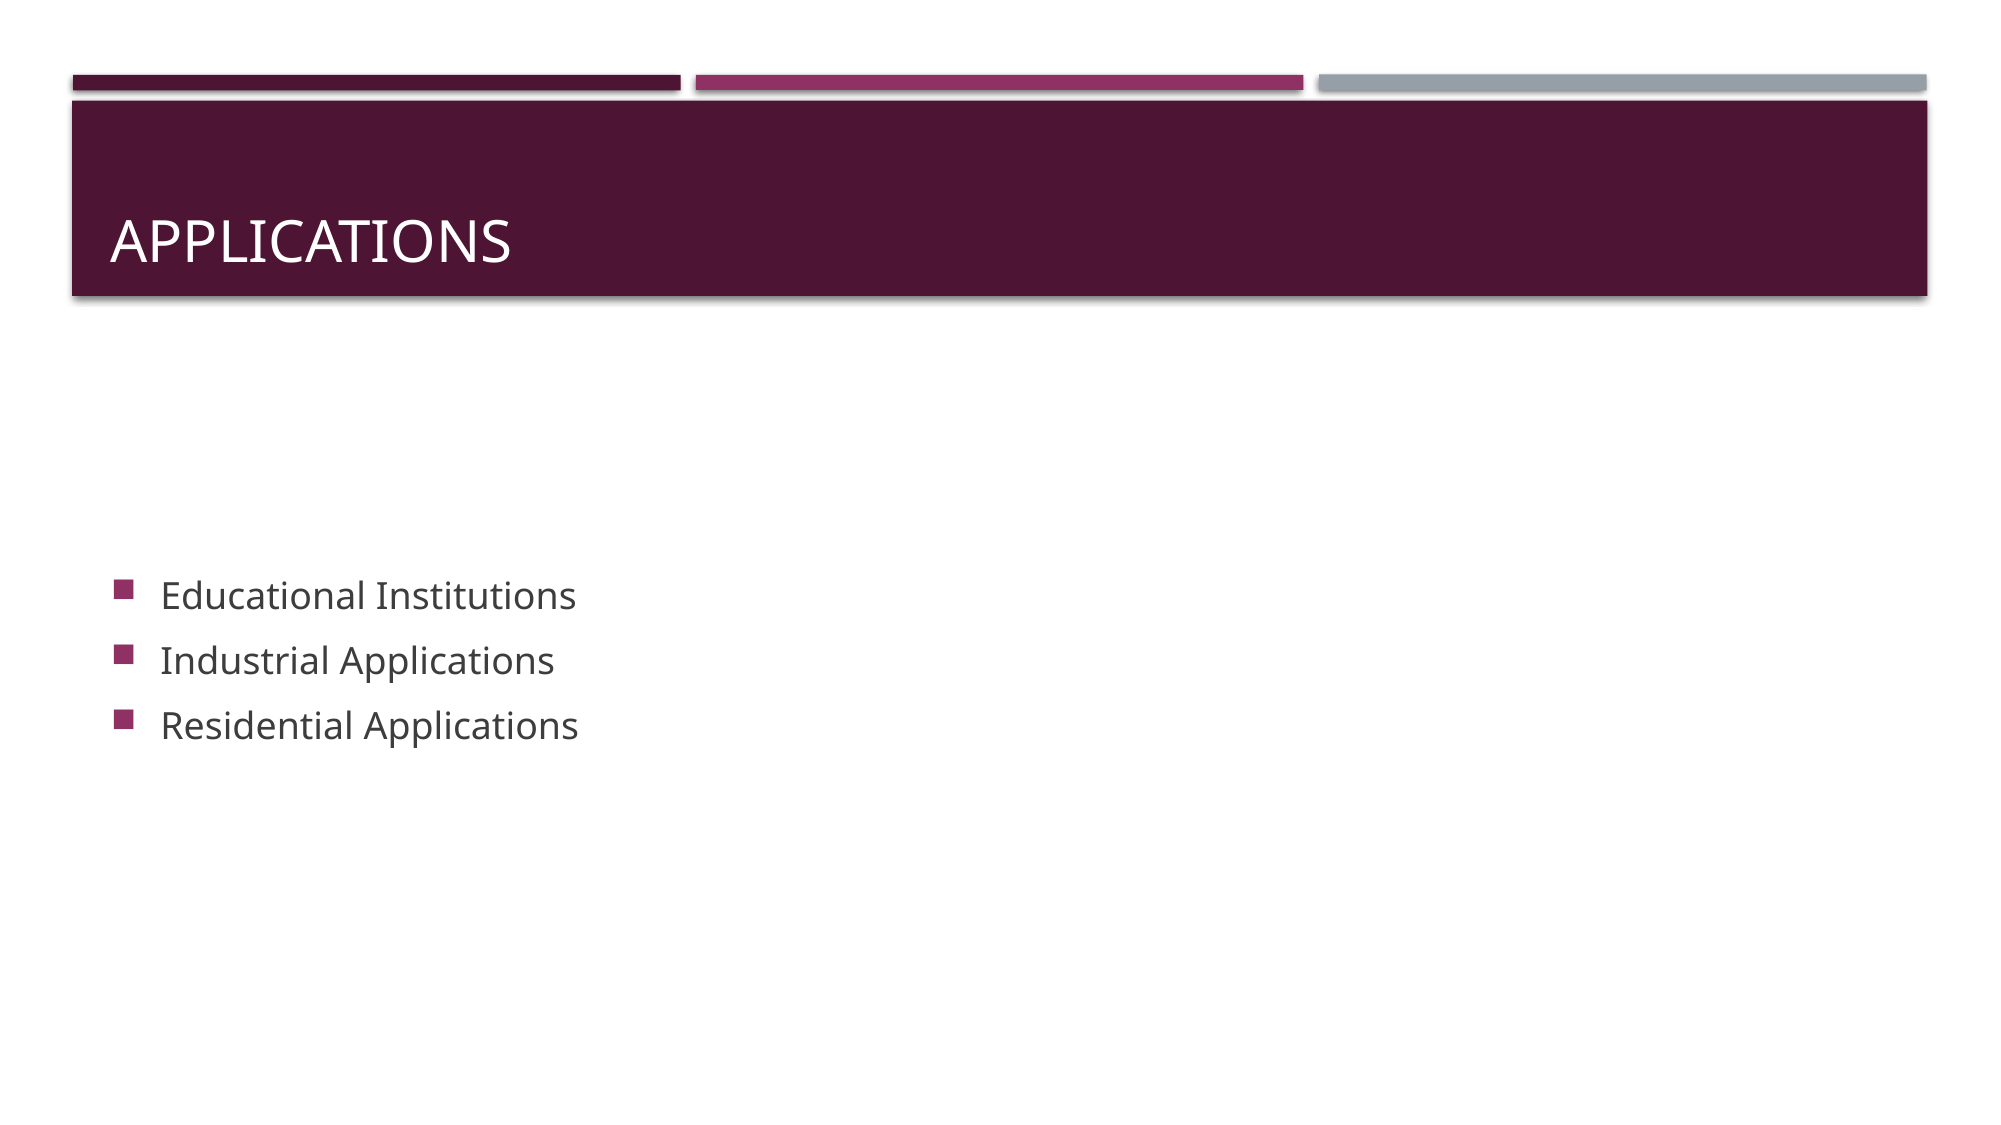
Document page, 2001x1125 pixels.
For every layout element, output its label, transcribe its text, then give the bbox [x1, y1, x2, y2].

list Educational Institutions Industrial Applications Residential Applications [95, 357, 1905, 962]
title Applications [95, 115, 1905, 282]
